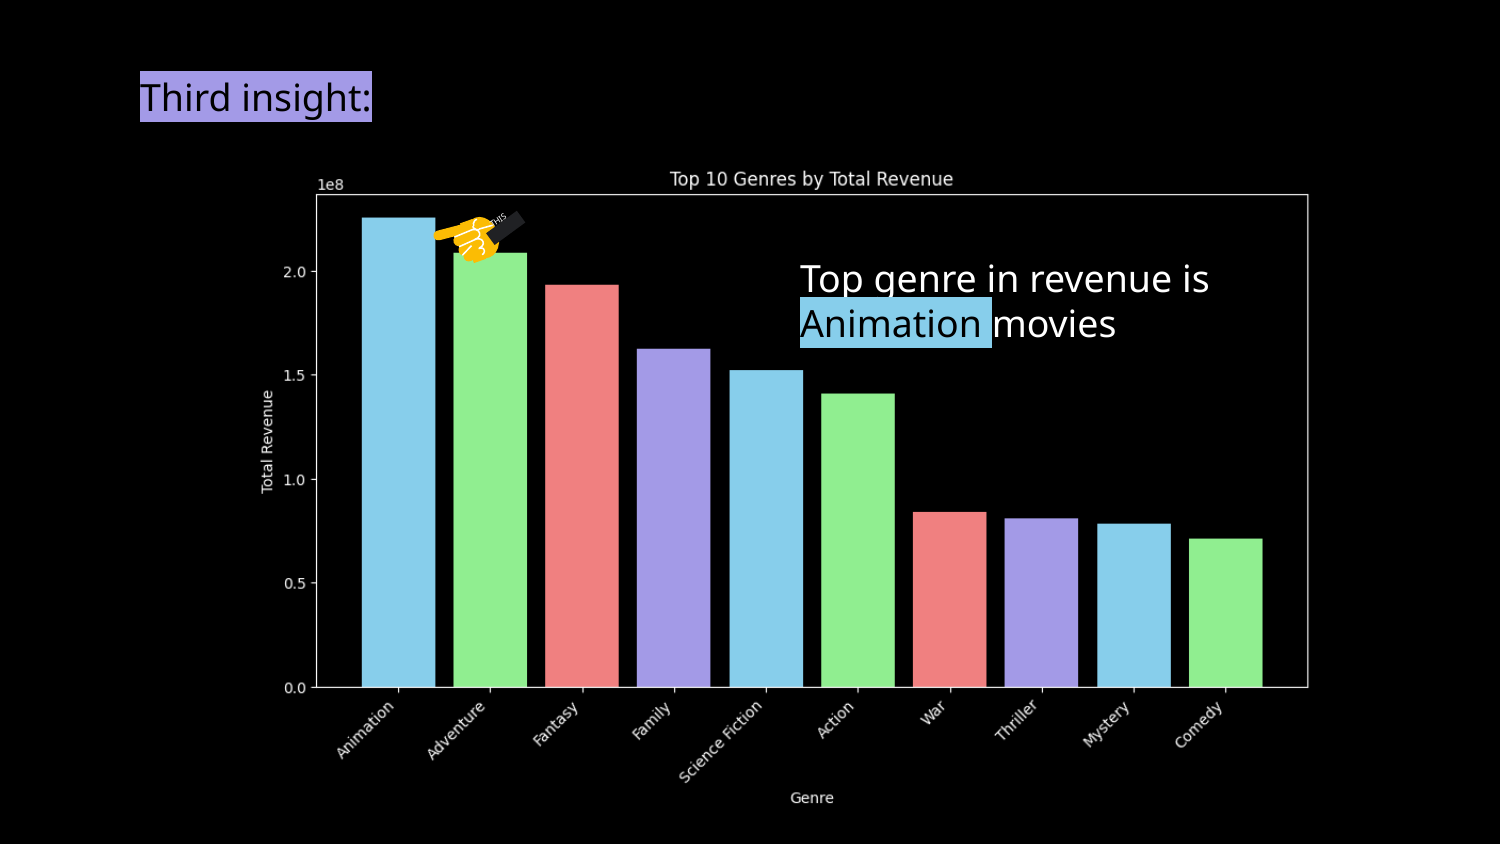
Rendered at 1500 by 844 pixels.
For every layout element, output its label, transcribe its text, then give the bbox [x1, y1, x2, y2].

picture [250, 160, 1318, 817]
text_box Third insight: [125, 58, 962, 134]
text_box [436, 207, 536, 260]
